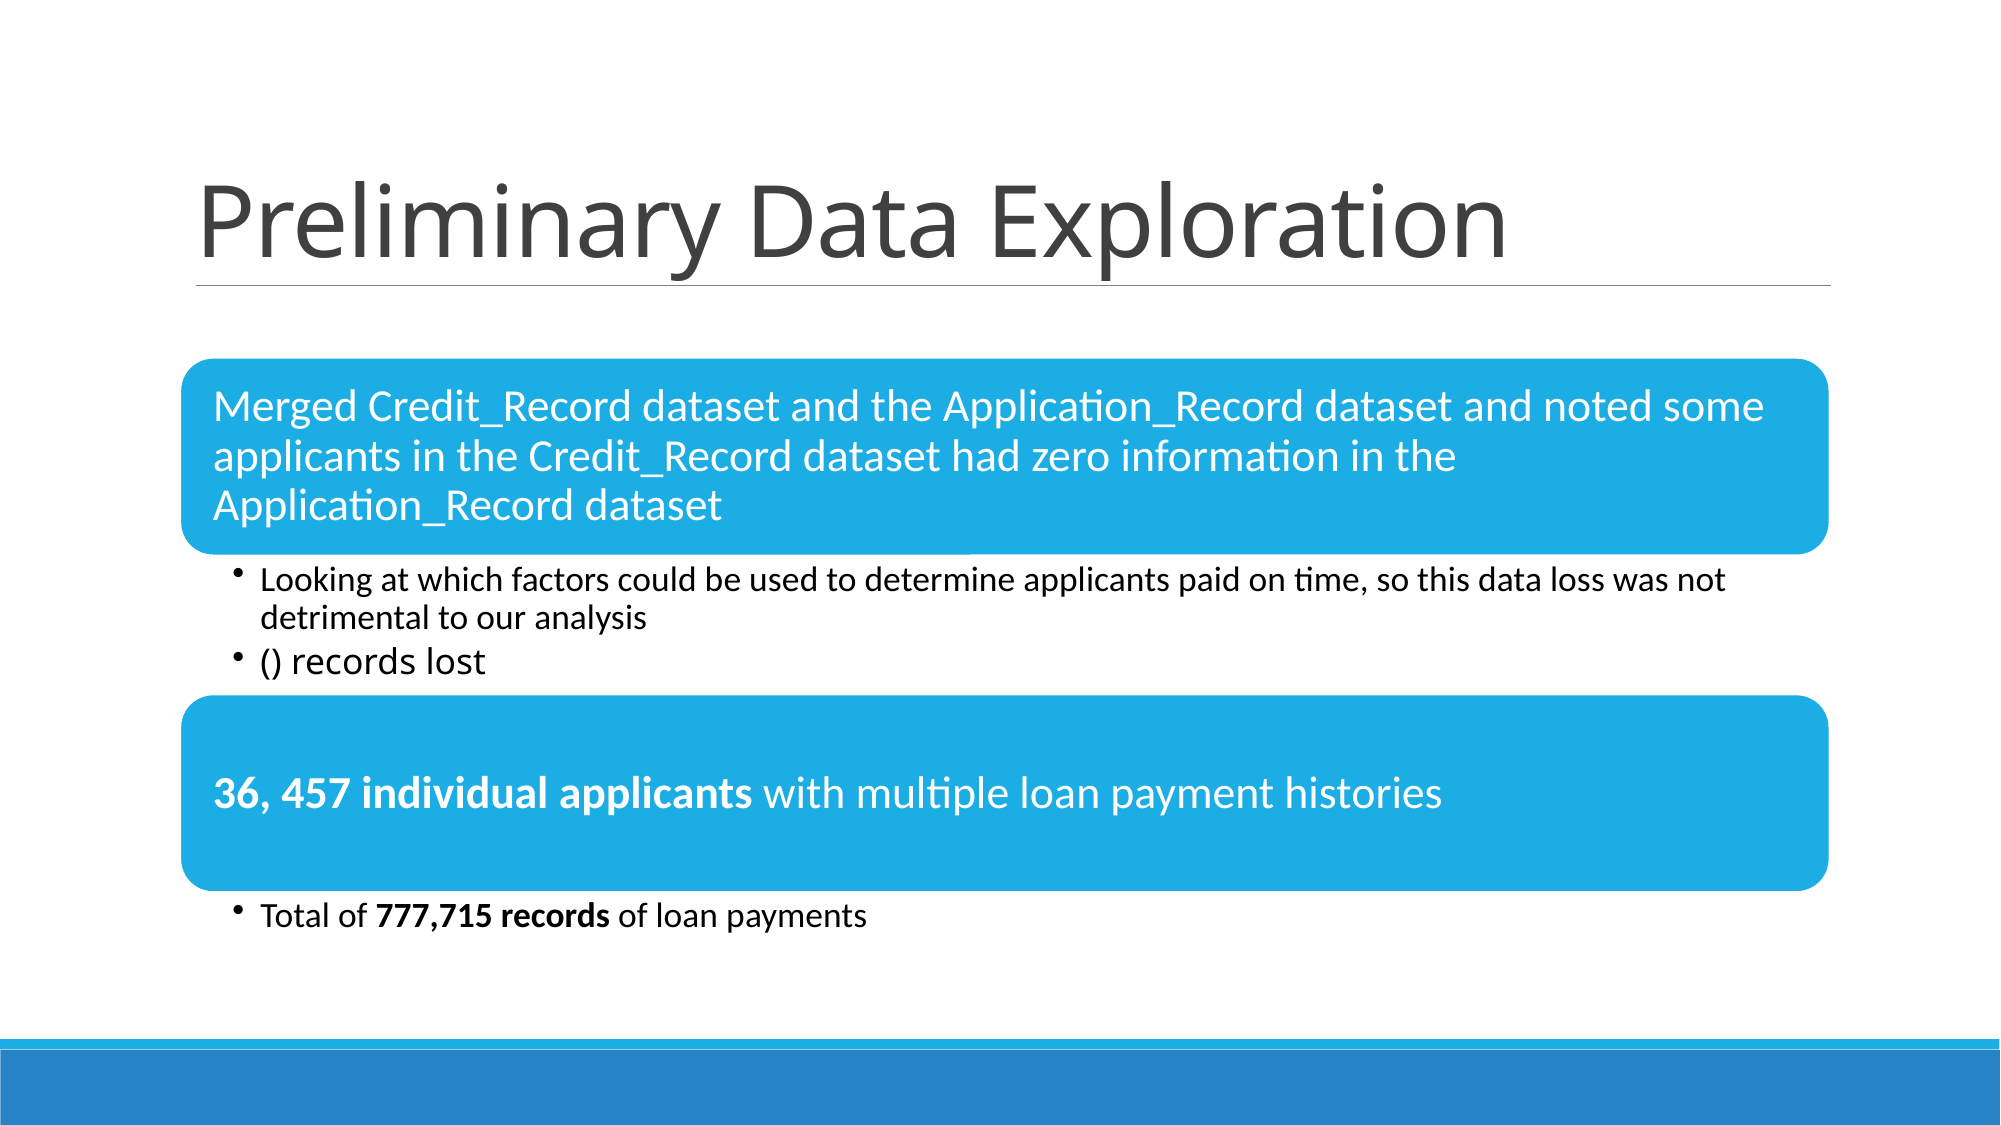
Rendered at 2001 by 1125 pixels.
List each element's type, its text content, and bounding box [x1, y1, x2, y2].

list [179, 343, 1831, 966]
title Preliminary Data Exploration [180, 47, 1830, 285]
